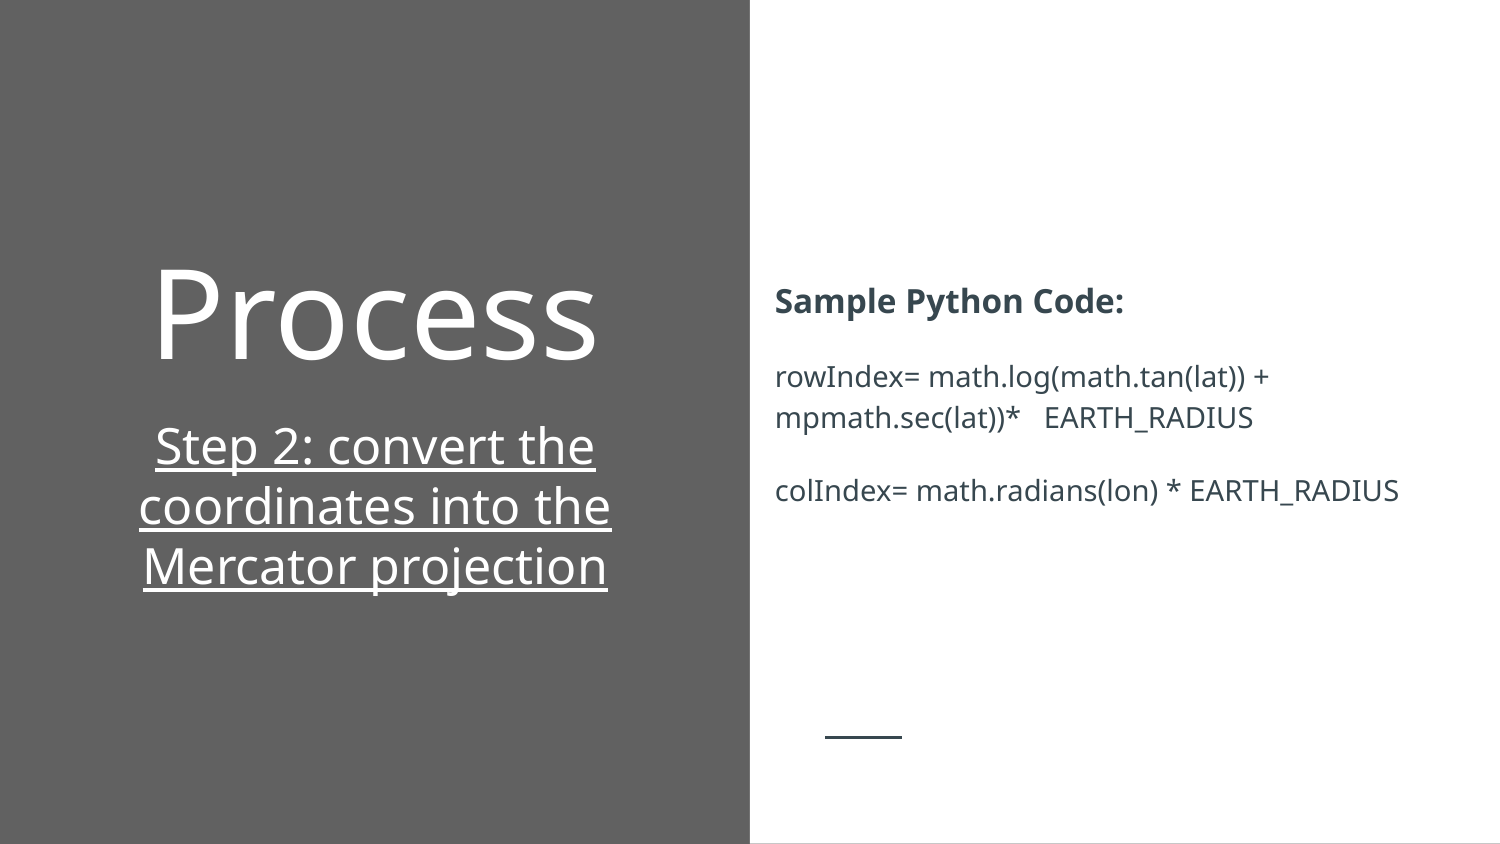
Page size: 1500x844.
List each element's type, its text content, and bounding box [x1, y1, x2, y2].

list Sample Python Code: rowIndex= math.log(math.tan(lat)) + mpmath.sec(lat))* EARTH_RADIUS colIndex= math.radians(lon) * EARTH_RADIUS [759, 118, 1487, 725]
title Process [43, 118, 708, 399]
subtitle Step 2: convert the coordinates into the Mercator projection [43, 399, 708, 621]
